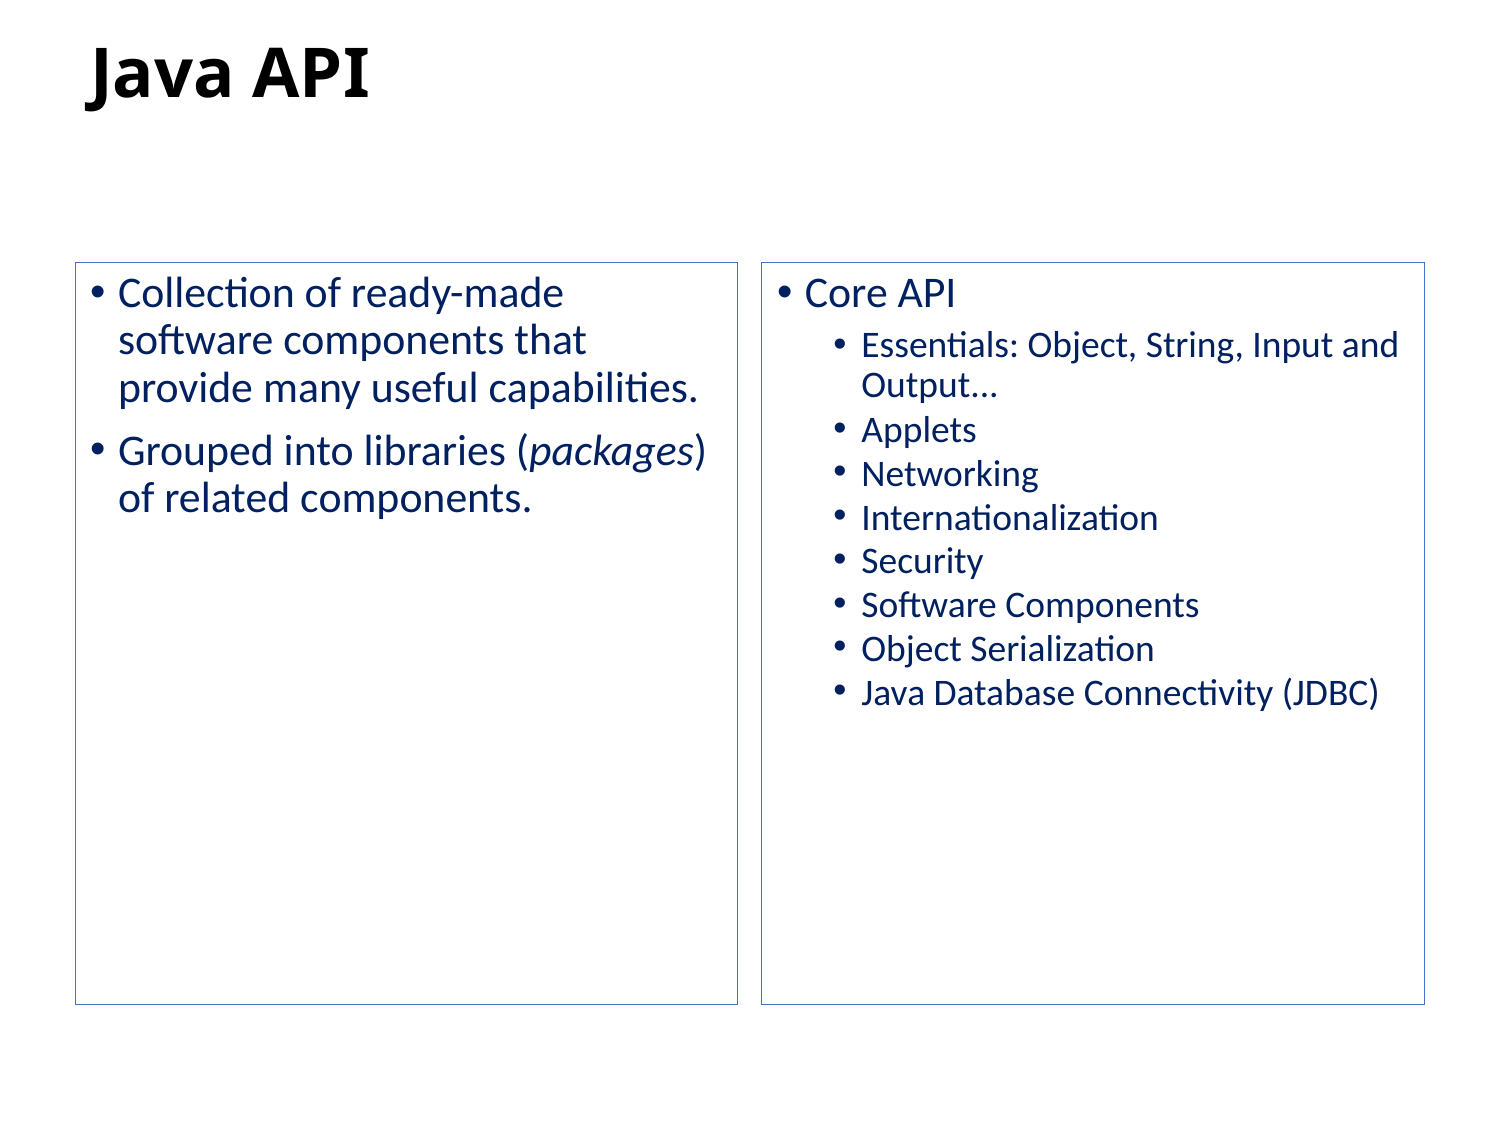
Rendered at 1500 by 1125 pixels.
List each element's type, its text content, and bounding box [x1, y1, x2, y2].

list Collection of ready-made software components that provide many useful capabilities. Grouped into libraries (packages) of related components. [75, 262, 738, 1005]
list Core API Essentials: Object, String, Input and Output... Applets Networking Internationalization Security Software Components Object Serialization Java Database Connectivity (JDBC) [761, 262, 1425, 1005]
title Java API [75, 12, 1425, 138]
